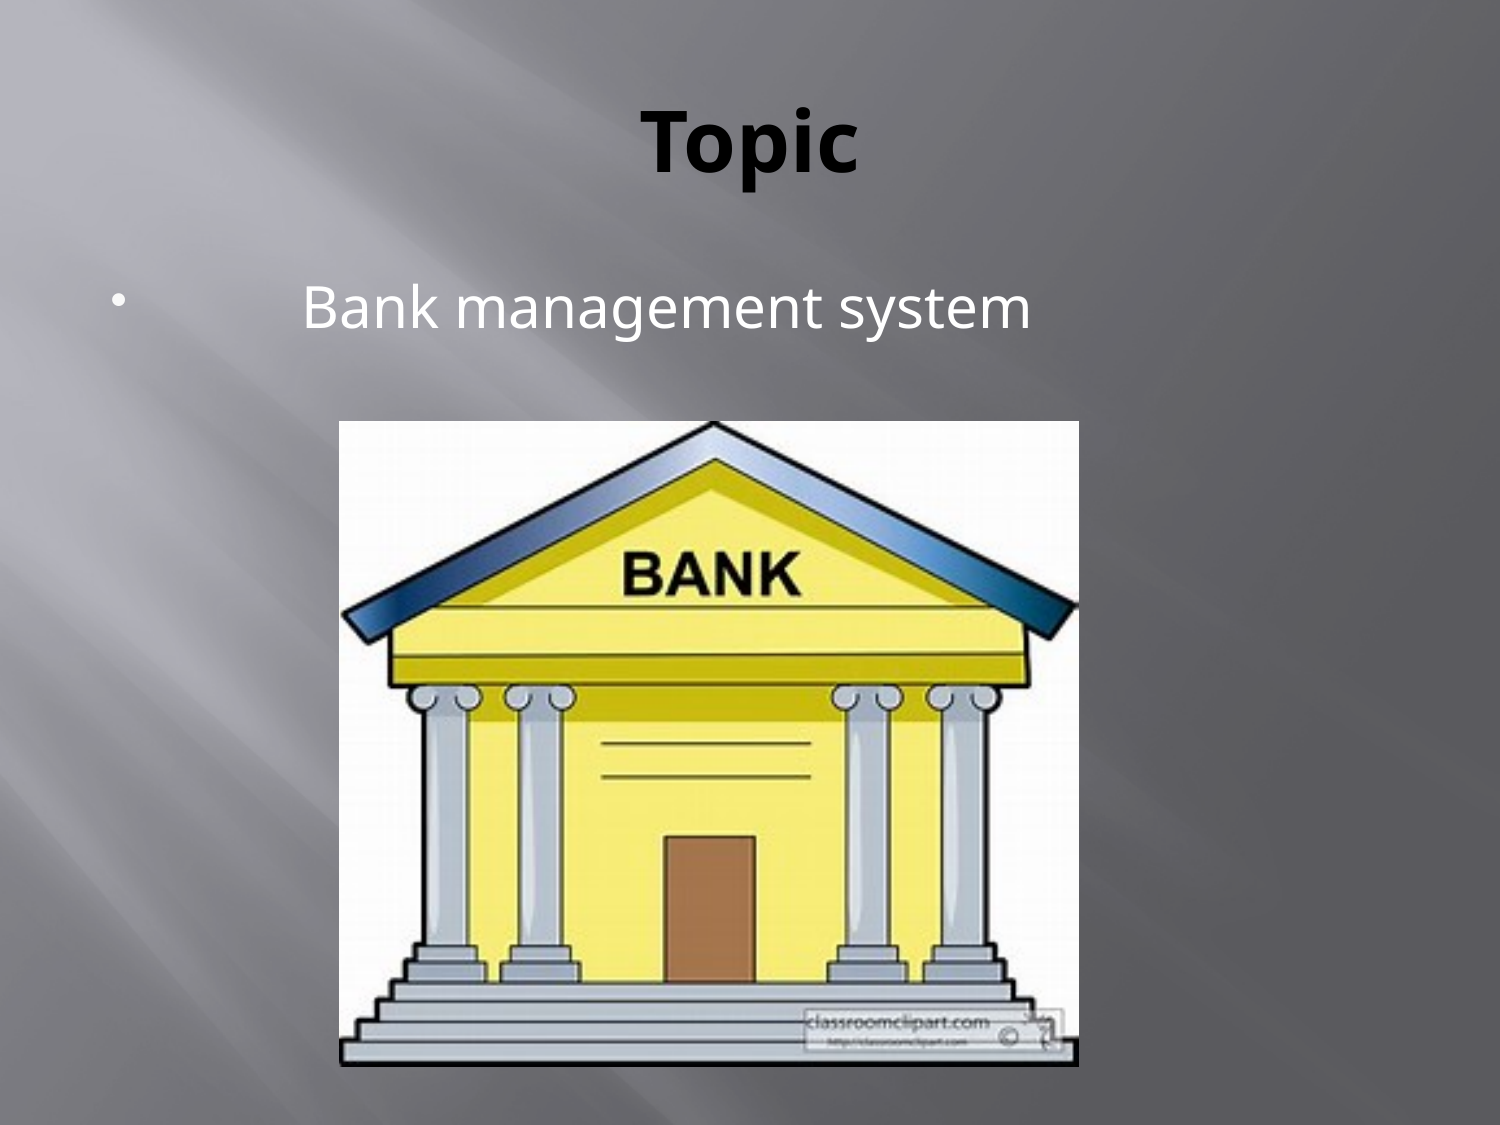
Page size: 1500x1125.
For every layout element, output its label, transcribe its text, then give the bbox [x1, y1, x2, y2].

list Bank management system [75, 262, 1425, 1035]
picture [339, 421, 1079, 1067]
title Topic [75, 45, 1425, 233]
